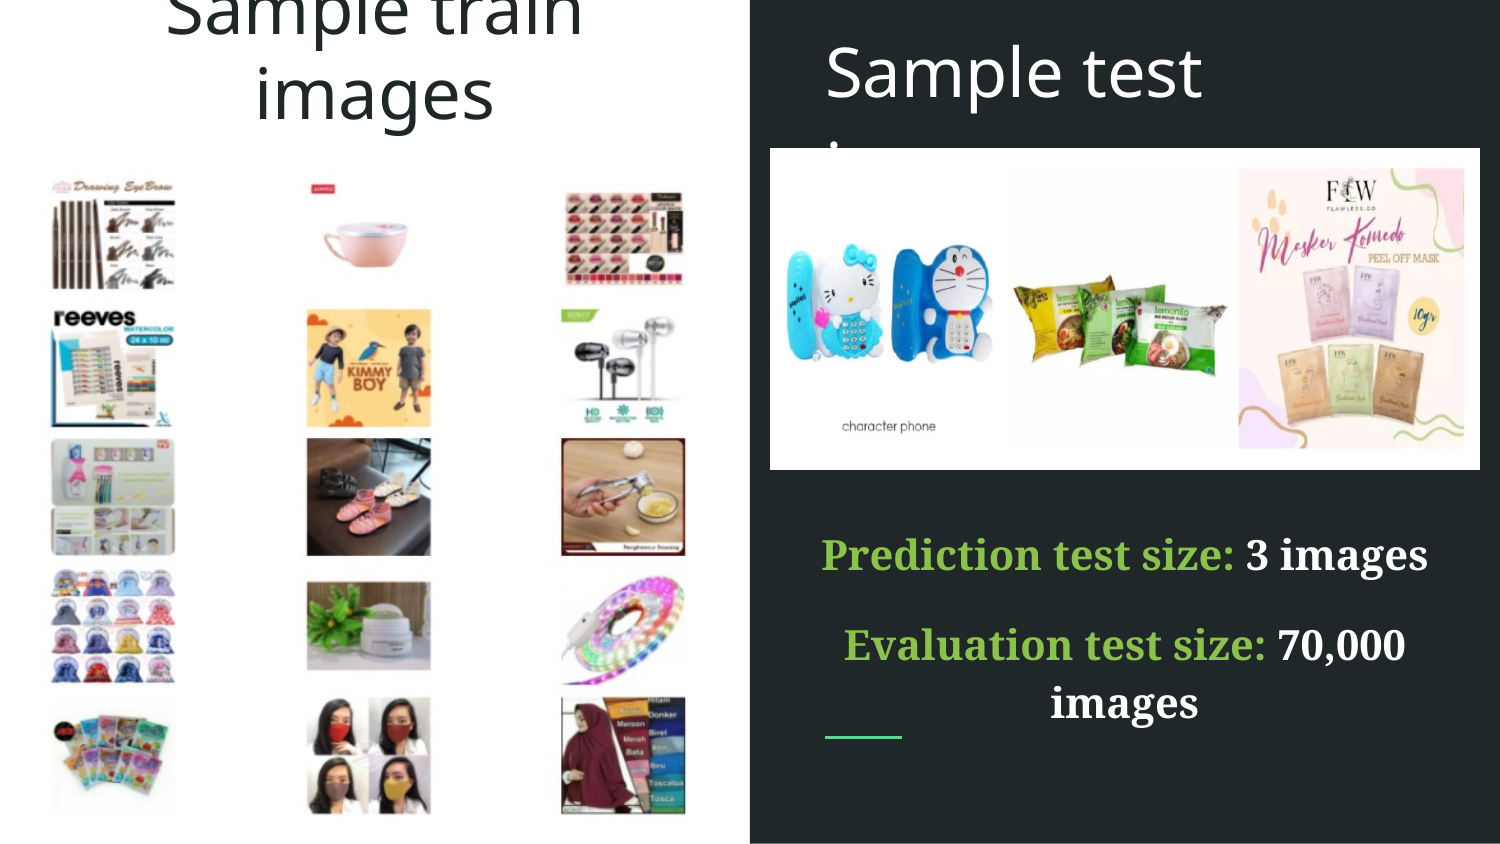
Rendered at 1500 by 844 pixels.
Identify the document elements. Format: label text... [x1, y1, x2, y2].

list Sample test images [810, 58, 1440, 147]
text_box Prediction test size: 3 images Evaluation test size: 70,000 images [770, 505, 1480, 742]
picture [34, 164, 717, 828]
title Sample train images [43, 25, 708, 149]
picture [769, 148, 1480, 470]
